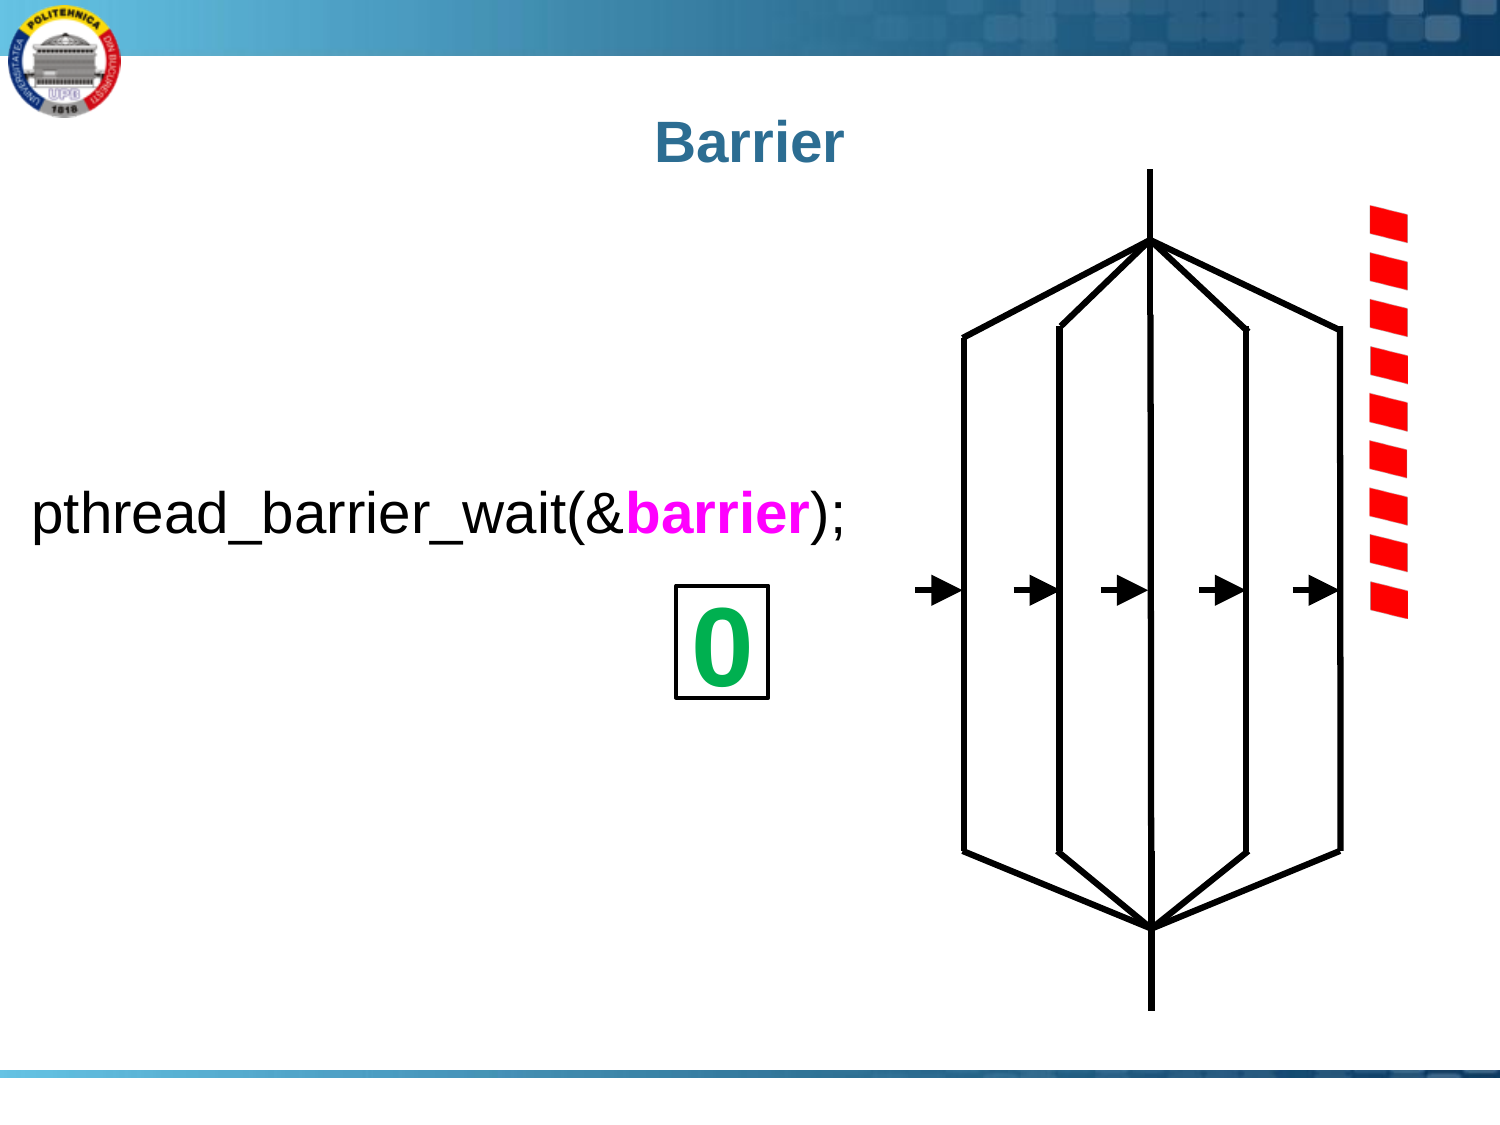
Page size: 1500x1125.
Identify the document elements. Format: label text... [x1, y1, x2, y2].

picture [0, 1070, 1500, 1078]
picture [1181, 206, 1500, 619]
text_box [962, 239, 1148, 339]
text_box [1153, 850, 1249, 929]
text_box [1056, 850, 1152, 929]
text_box 0 [674, 584, 770, 700]
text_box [1249, 850, 1341, 929]
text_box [1151, 239, 1341, 331]
text_box pthread_barrier_wait(&barrier); [16, 468, 862, 553]
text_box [962, 850, 1055, 929]
picture [0, 0, 1500, 118]
title Barrier [51, 102, 1449, 178]
